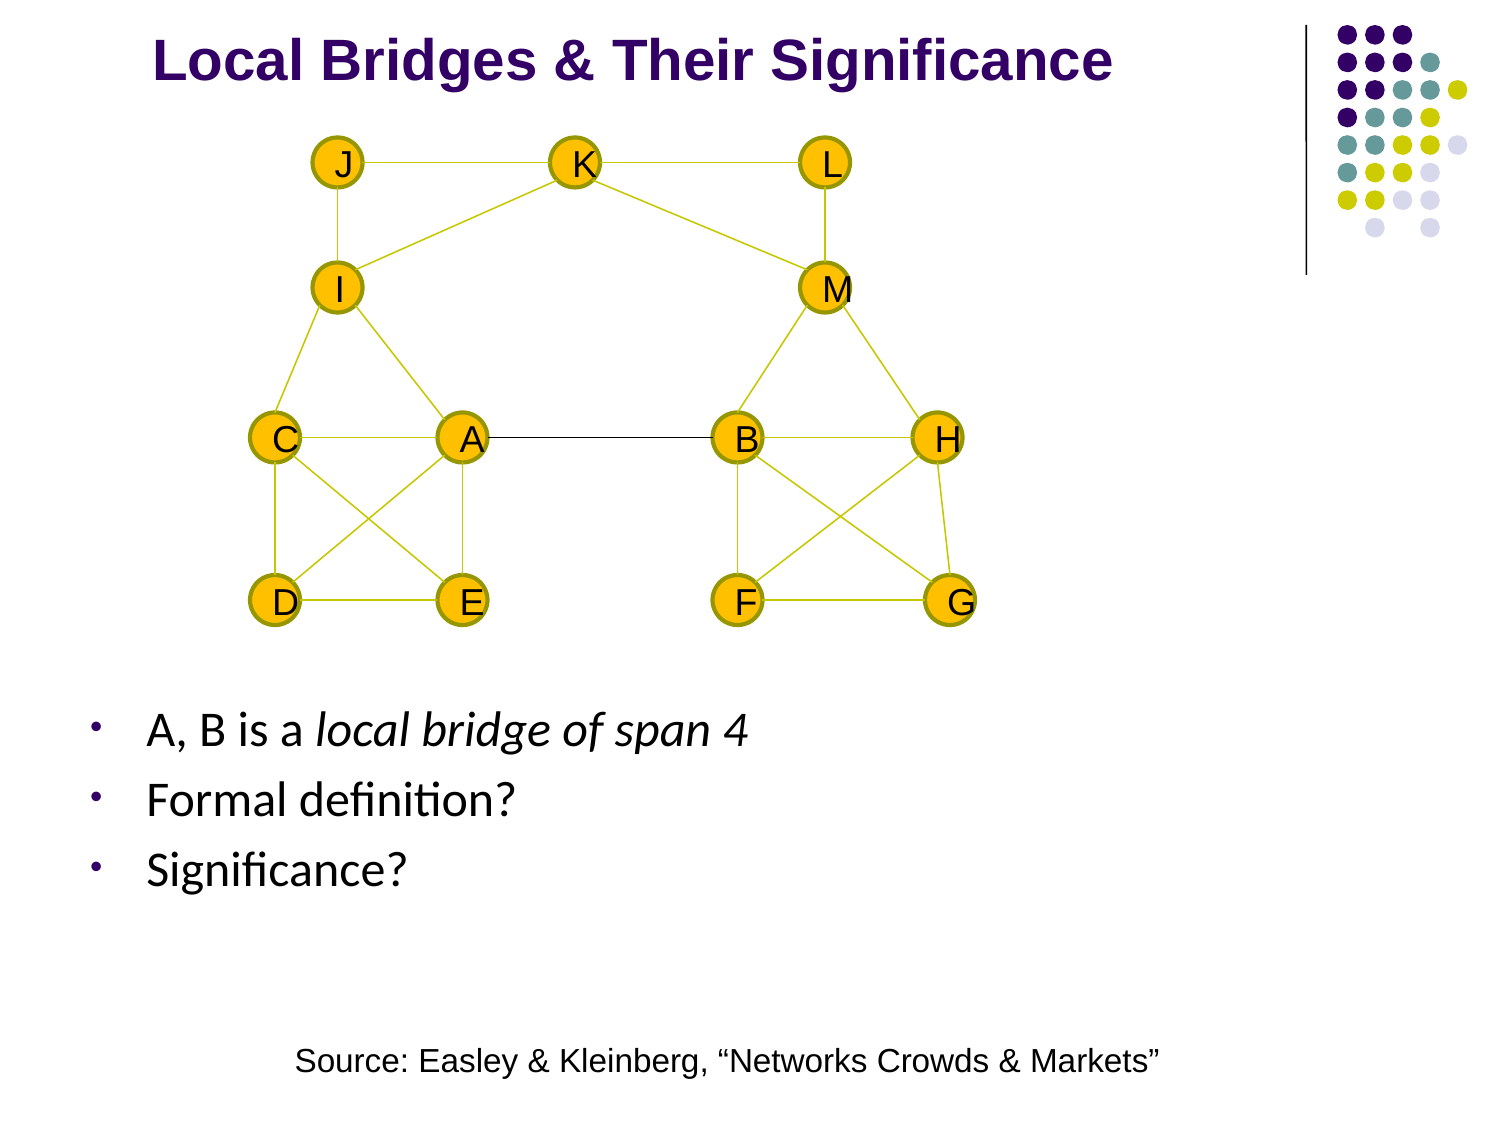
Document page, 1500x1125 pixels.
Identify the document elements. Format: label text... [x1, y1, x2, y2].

text_box B [710, 410, 765, 465]
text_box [592, 179, 808, 270]
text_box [274, 304, 321, 413]
text_box L [797, 135, 853, 190]
text_box H [910, 410, 965, 462]
text_box I [310, 260, 365, 315]
text_box C [247, 411, 303, 465]
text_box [842, 304, 920, 421]
list A, B is a local bridge of span 4 Formal definition? Significance? [74, 688, 1426, 1125]
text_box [922, 454, 933, 583]
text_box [938, 462, 951, 576]
text_box D [247, 573, 303, 628]
text_box E [435, 573, 490, 628]
title Local Bridges & Their Significance [137, 0, 1376, 101]
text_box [292, 454, 445, 583]
text_box M [797, 260, 853, 315]
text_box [737, 304, 808, 413]
text_box J [310, 135, 365, 190]
text_box K [547, 135, 603, 190]
text_box A [435, 410, 490, 465]
text_box G [922, 573, 978, 628]
text_box Source: Easley & Kleinberg, “Networks Crowds & Markets” [279, 1031, 1176, 1087]
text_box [354, 304, 445, 421]
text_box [354, 179, 558, 270]
text_box F [710, 573, 765, 628]
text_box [754, 454, 920, 583]
